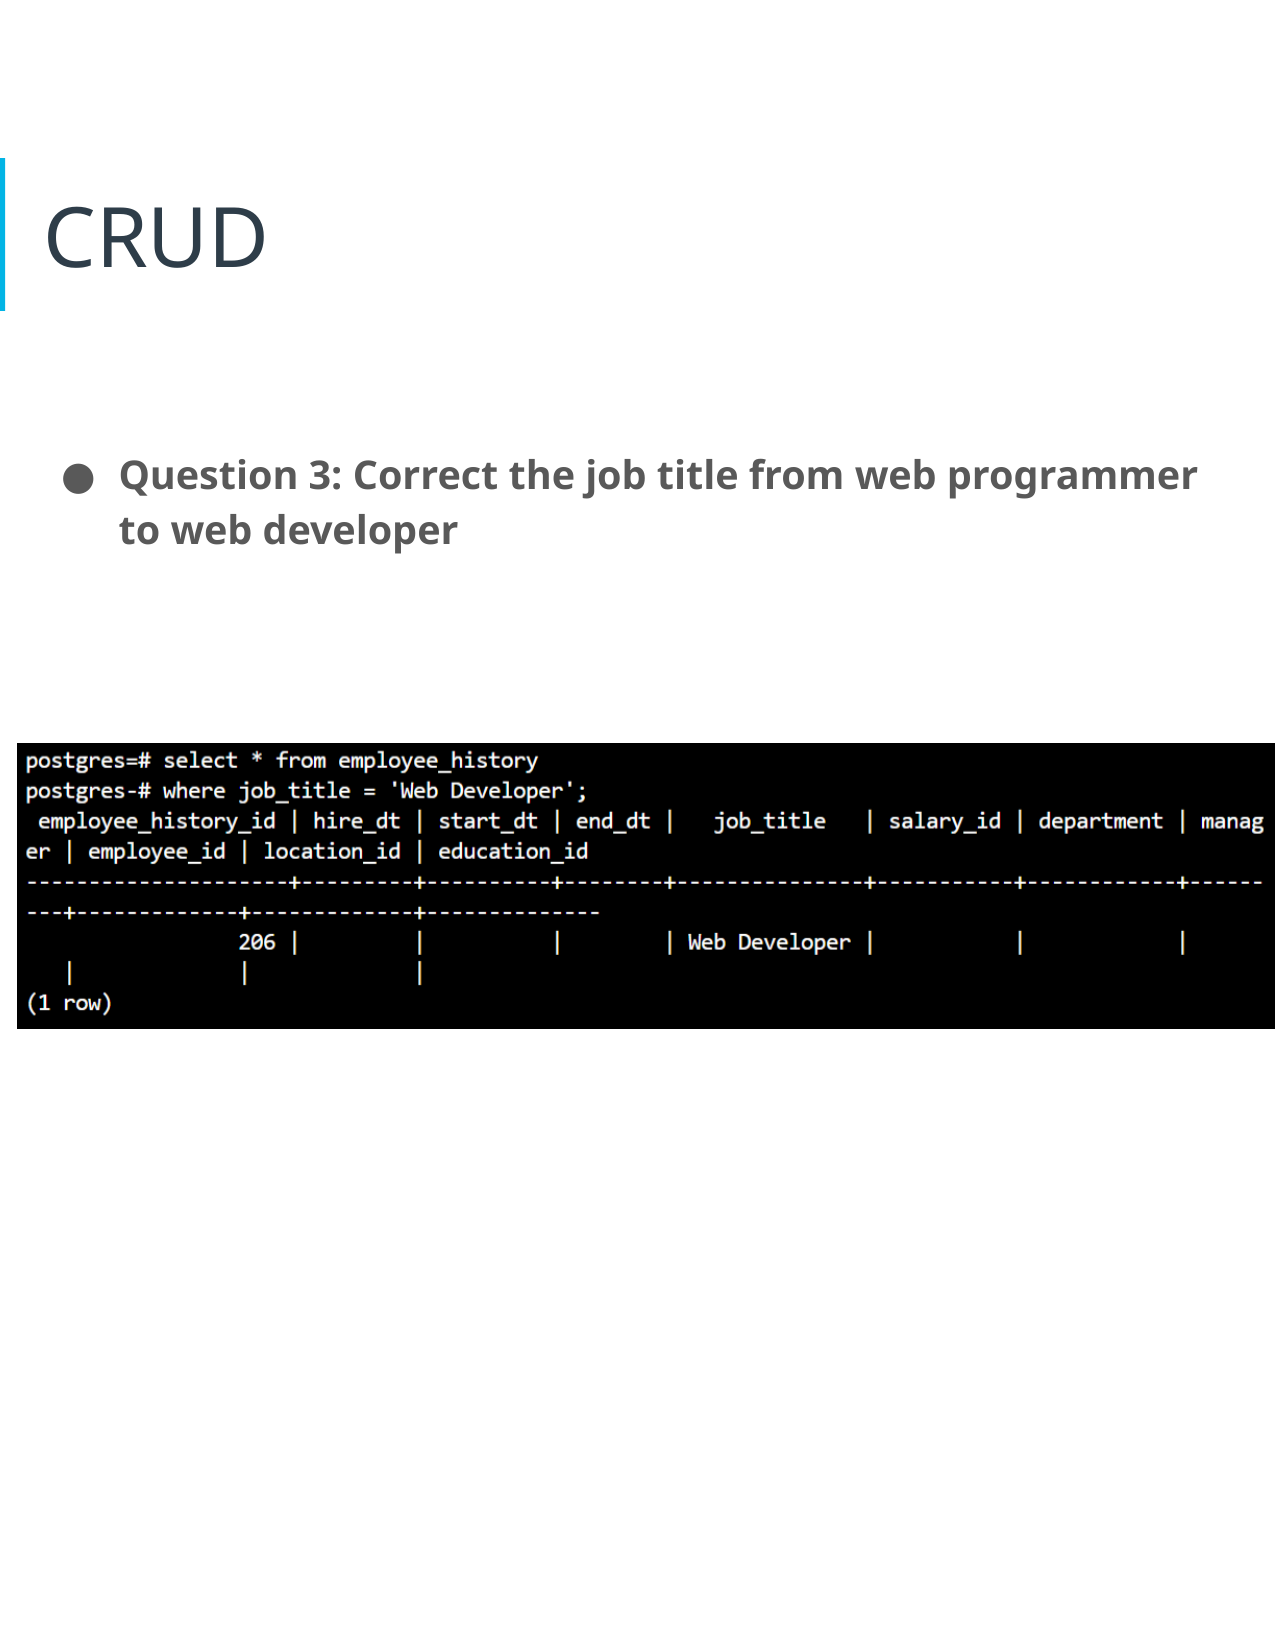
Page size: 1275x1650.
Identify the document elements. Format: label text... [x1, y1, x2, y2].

list Question 3: Correct the job title from web programmer to web developer [43, 347, 1232, 638]
picture [17, 743, 1275, 1029]
title CRUD [43, 142, 1232, 327]
